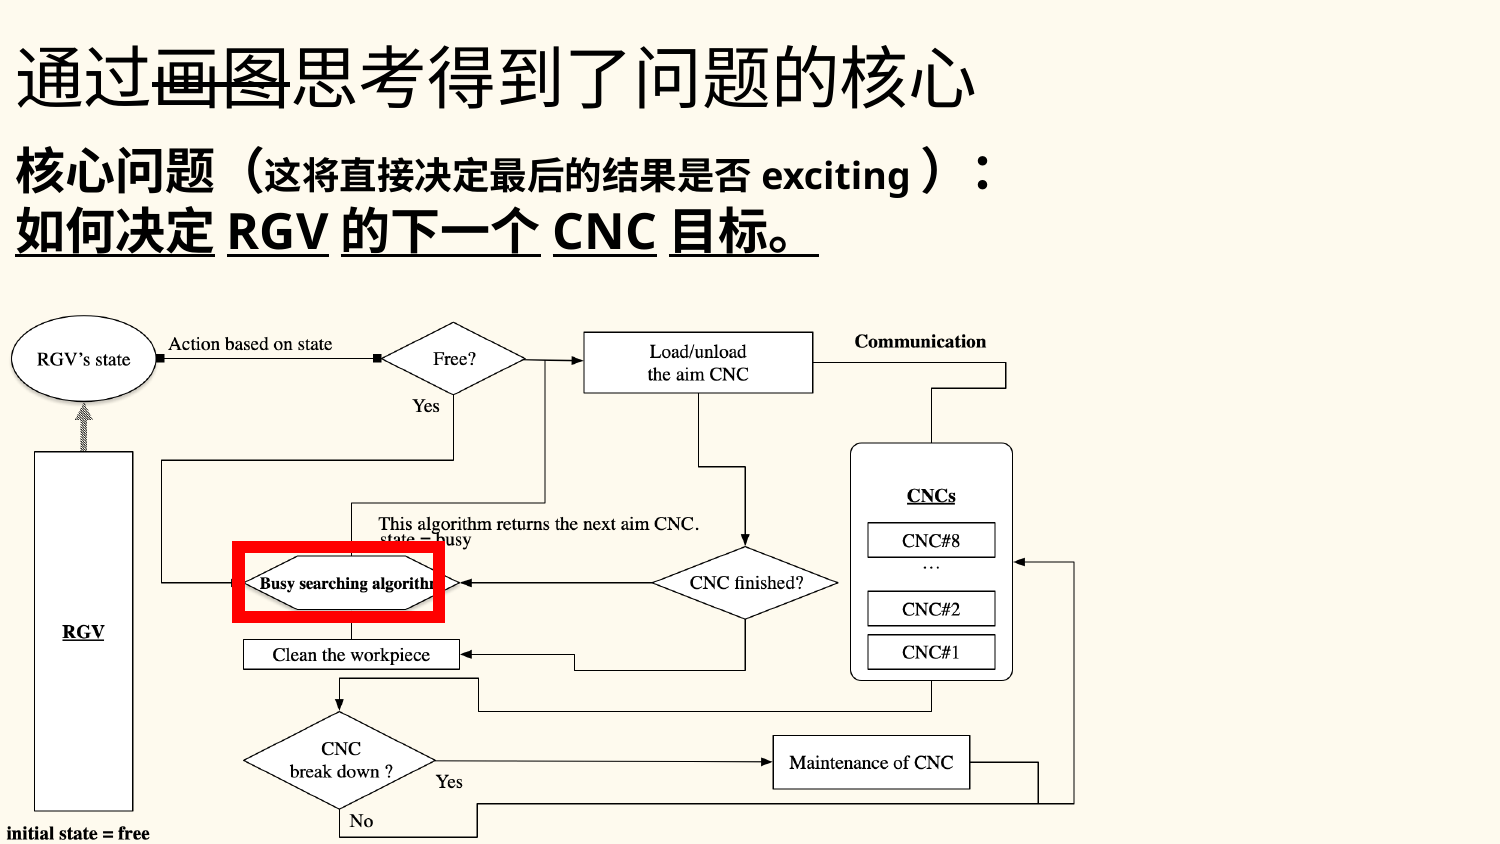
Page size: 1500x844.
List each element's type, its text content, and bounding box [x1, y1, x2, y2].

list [0, 314, 1075, 844]
text_box 核心问题（这将直接决定最后的结果是否exciting）： 如何决定RGV的下一个CNC目标。 [0, 132, 1035, 268]
title 通过画图思考得到了问题的核心 [0, 0, 1294, 164]
